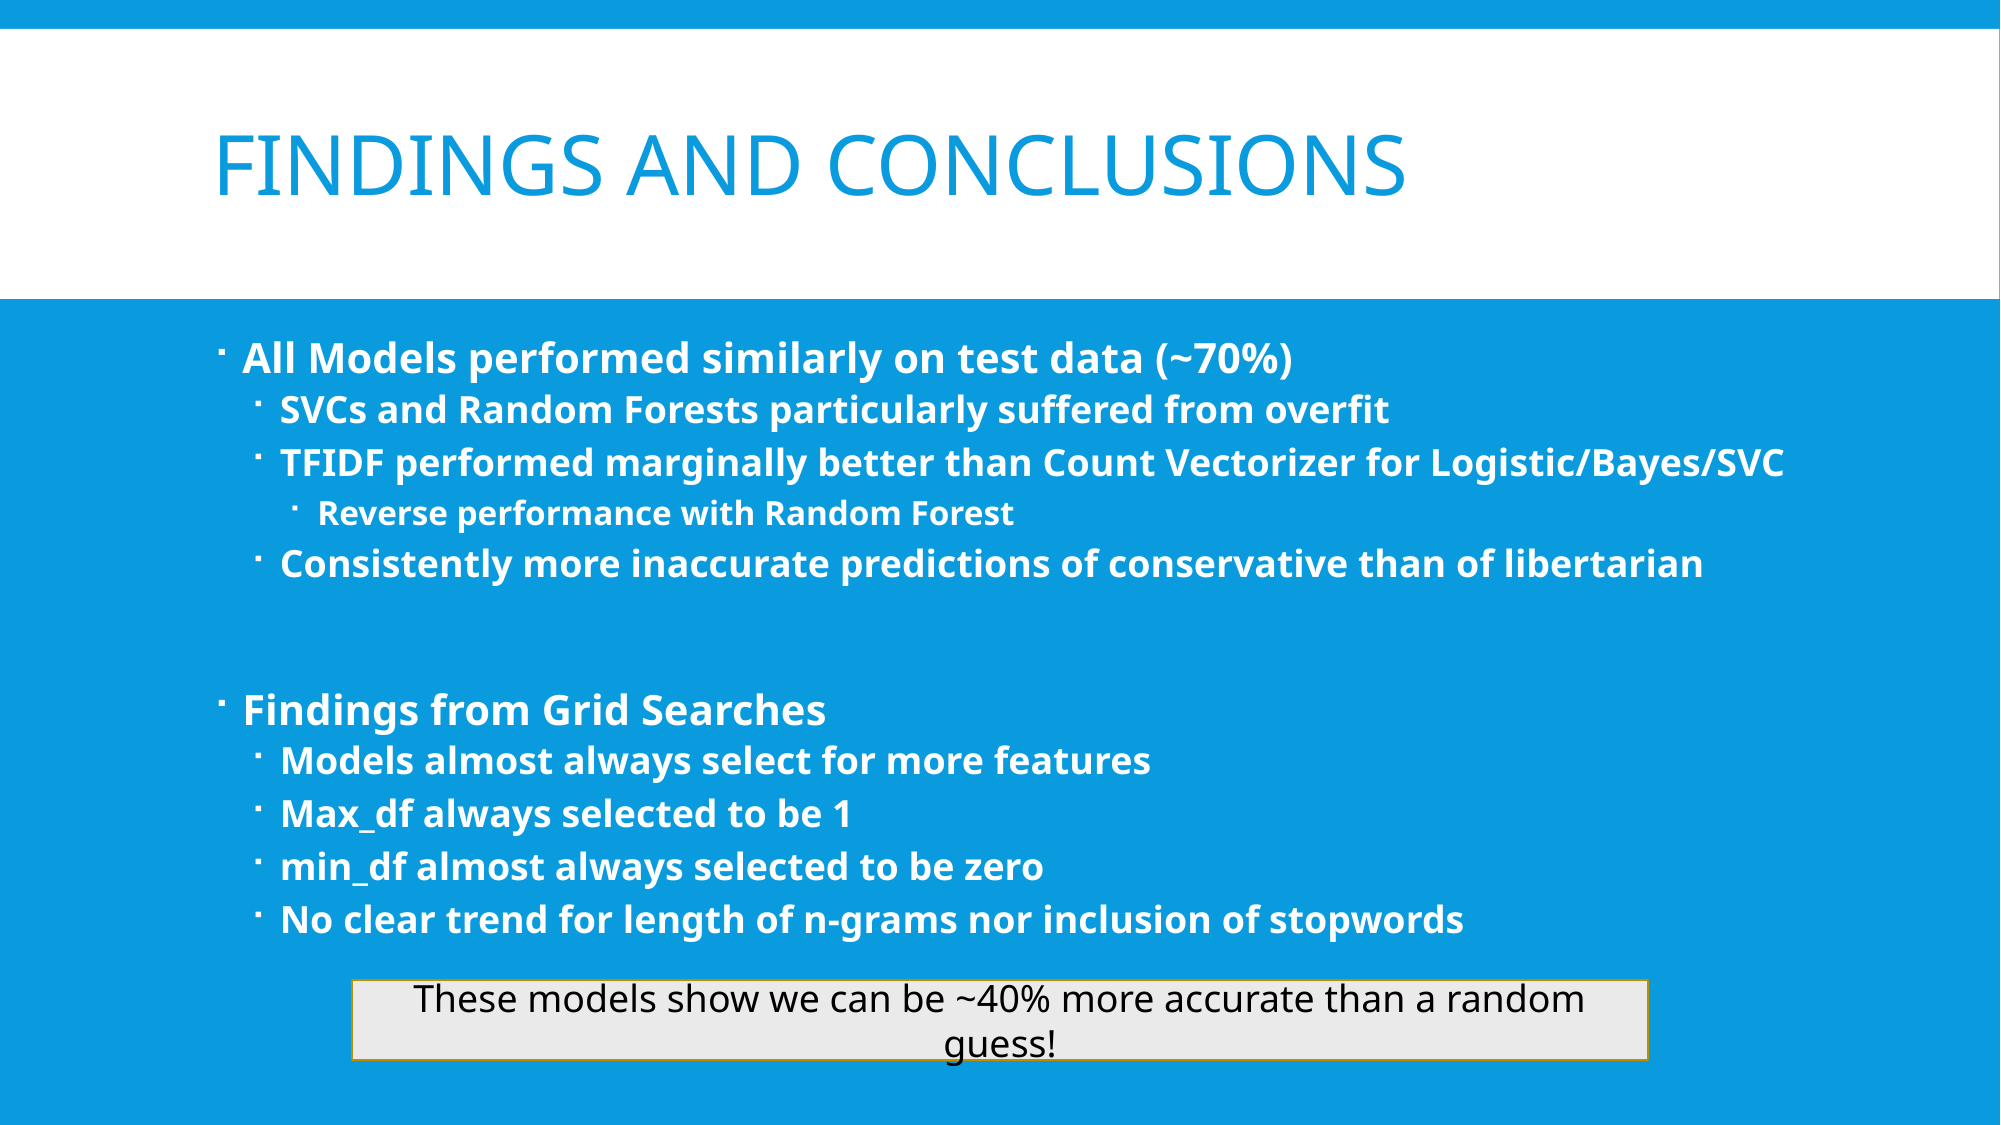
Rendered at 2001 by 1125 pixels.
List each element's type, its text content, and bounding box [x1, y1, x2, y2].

title Findings and Conclusions [197, 46, 1803, 295]
list All Models performed similarly on test data (~70%) SVCs and Random Forests particularly suffered from overfit TFIDF performed marginally better than Count Vectorizer for Logistic/Bayes/SVC Reverse performance with Random Forest Consistently more inaccurate predictions of conservative than of libertarian Findings from Grid Searches Models almost always select for more features Max_df always selected to be 1 min_df almost always selected to be zero No clear trend for length of n-grams nor inclusion of stopwords [197, 329, 1803, 1020]
text_box These models show we can be ~40% more accurate than a random guess! [351, 979, 1649, 1061]
